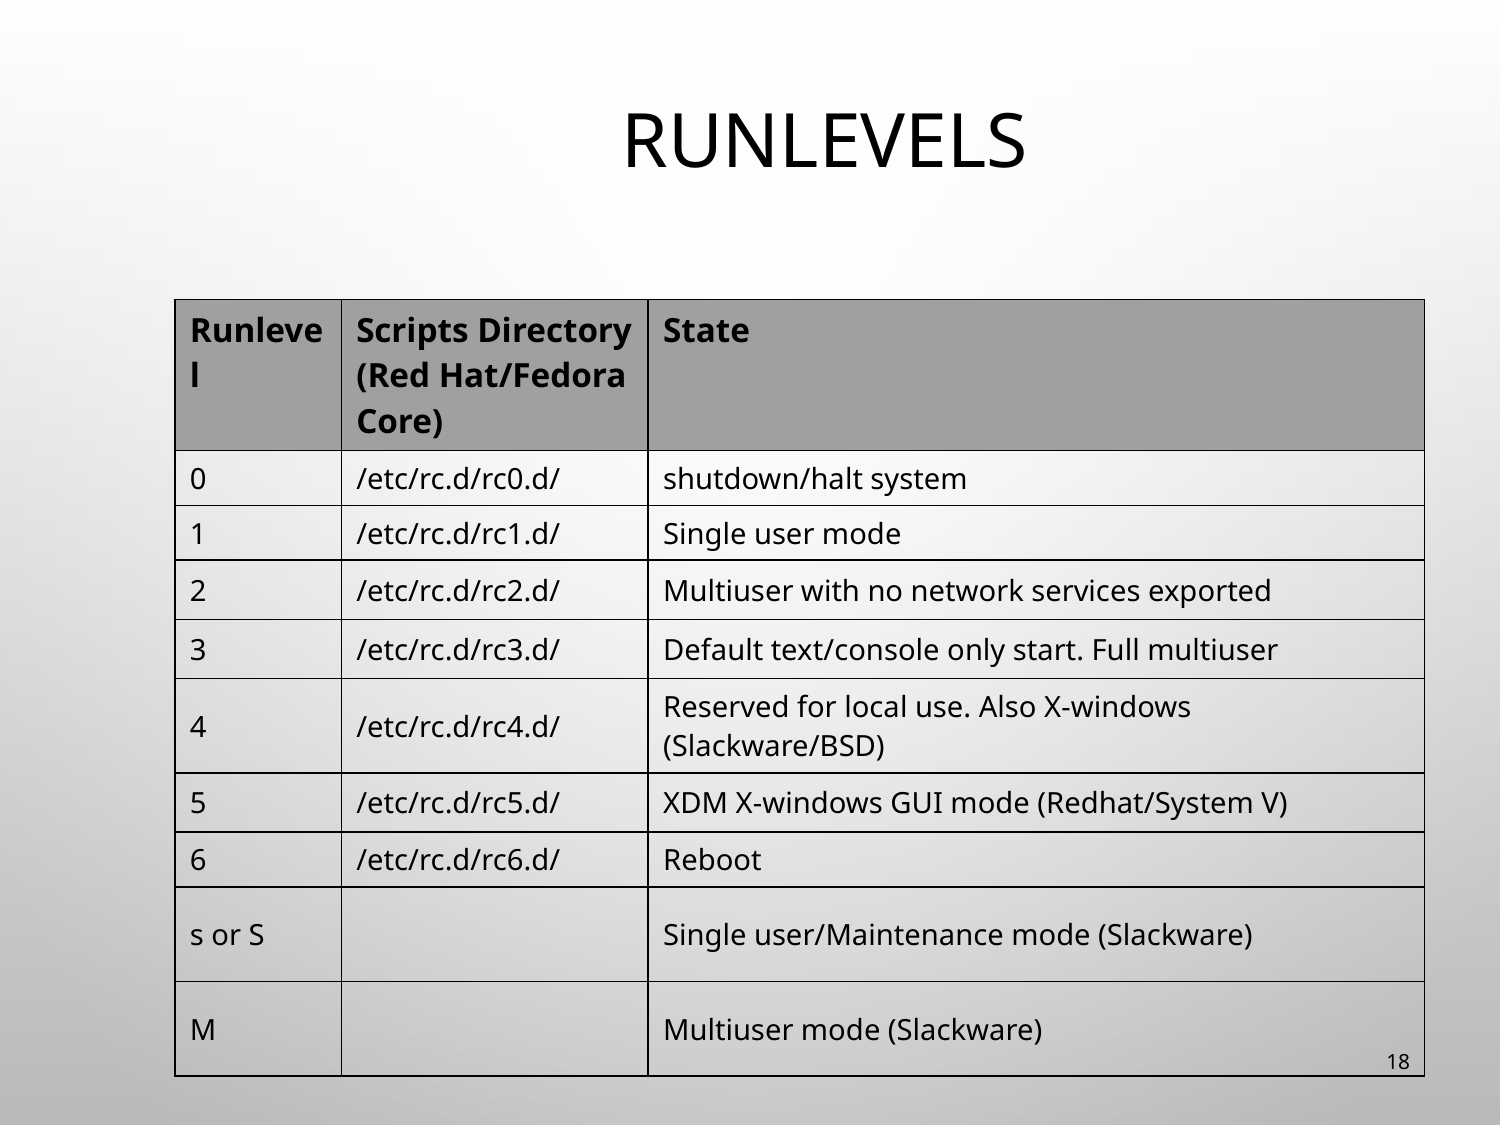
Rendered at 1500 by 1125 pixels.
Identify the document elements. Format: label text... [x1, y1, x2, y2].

table_cell 0 [176, 451, 341, 505]
table_cell Multiuser mode (Slackware) [649, 982, 1424, 1075]
slide_number 18 [1074, 1025, 1425, 1100]
table_cell 2 [176, 561, 341, 619]
table_cell Reserved for local use. Also X-windows (Slackware/BSD) [649, 679, 1424, 772]
table_cell shutdown/halt system [649, 451, 1424, 505]
table_cell [342, 982, 647, 1075]
table_cell /etc/rc.d/rc2.d/ [342, 561, 647, 619]
title Runlevels [224, 49, 1425, 237]
table_cell Multiuser with no network services exported [649, 561, 1424, 619]
table_cell Single user/Maintenance mode (Slackware) [649, 888, 1424, 981]
table_cell 4 [176, 679, 341, 772]
picture [0, 0, 1500, 1125]
table_cell /etc/rc.d/rc3.d/ [342, 620, 647, 678]
table_header Scripts Directory (Red Hat/Fedora Core) [342, 300, 647, 450]
table_header State [649, 300, 1424, 450]
table_cell /etc/rc.d/rc4.d/ [342, 679, 647, 772]
table_cell Reboot [649, 833, 1424, 886]
table_header Runlevel [176, 300, 341, 450]
table_cell 3 [176, 620, 341, 678]
table_cell XDM X-windows GUI mode (Redhat/System V) [649, 774, 1424, 831]
table_cell /etc/rc.d/rc1.d/ [342, 506, 647, 559]
table_cell Single user mode [649, 506, 1424, 559]
table_cell /etc/rc.d/rc6.d/ [342, 833, 647, 886]
table_cell s or S [176, 888, 341, 981]
table_cell /etc/rc.d/rc0.d/ [342, 451, 647, 505]
table_cell /etc/rc.d/rc5.d/ [342, 774, 647, 831]
table_cell 6 [176, 833, 341, 886]
table_cell [342, 888, 647, 981]
table_cell 5 [176, 774, 341, 831]
table_cell 1 [176, 506, 341, 559]
table_cell Default text/console only start. Full multiuser [649, 620, 1424, 678]
table_cell M [176, 982, 341, 1075]
